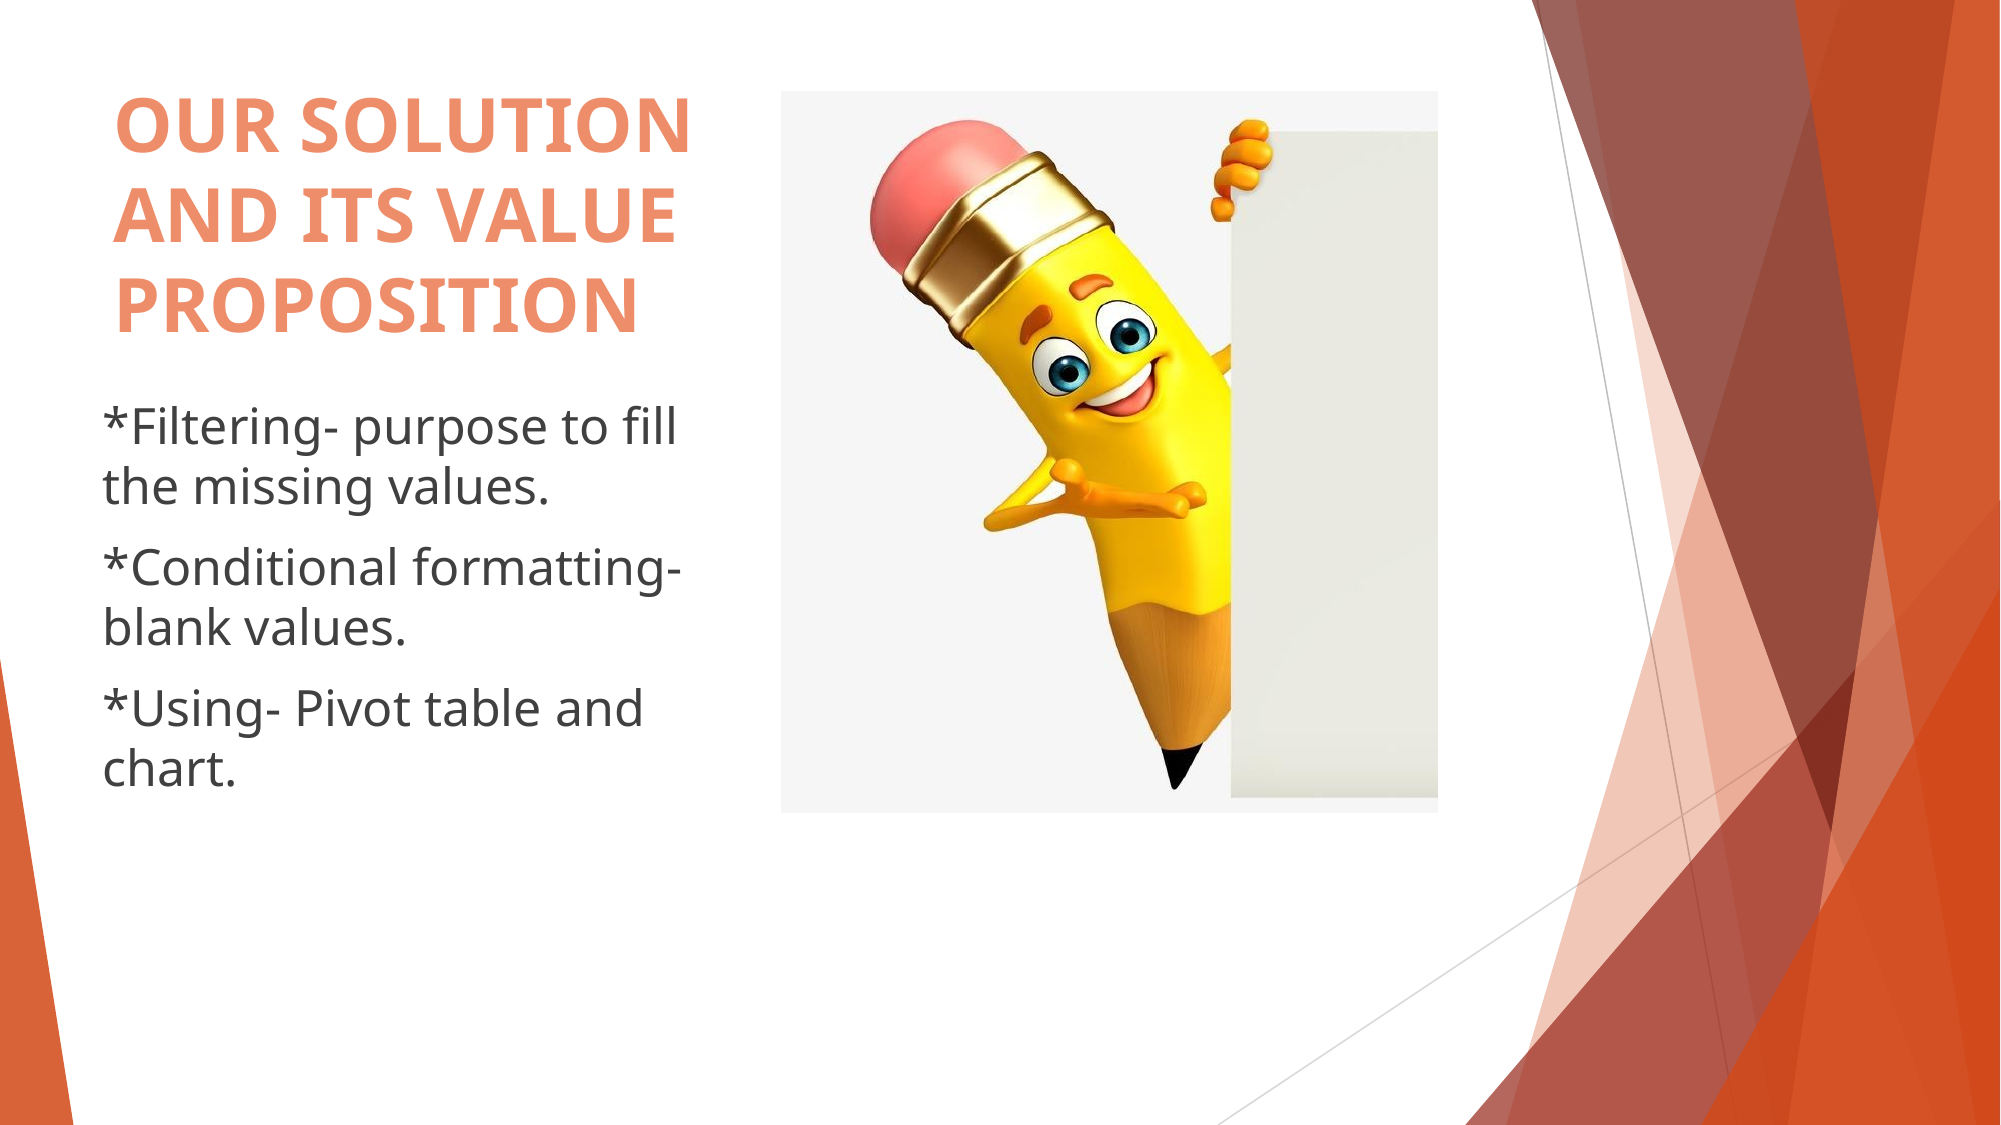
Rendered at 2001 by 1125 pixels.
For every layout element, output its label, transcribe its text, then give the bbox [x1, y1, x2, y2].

title OUR SOLUTION AND ITS VALUE PROPOSITION [110, 74, 744, 348]
list *Filtering- purpose to fill the missing values. *Conditional formatting- blank values. *Using- Pivot table and chart. [86, 386, 721, 1088]
picture [781, 91, 1438, 813]
